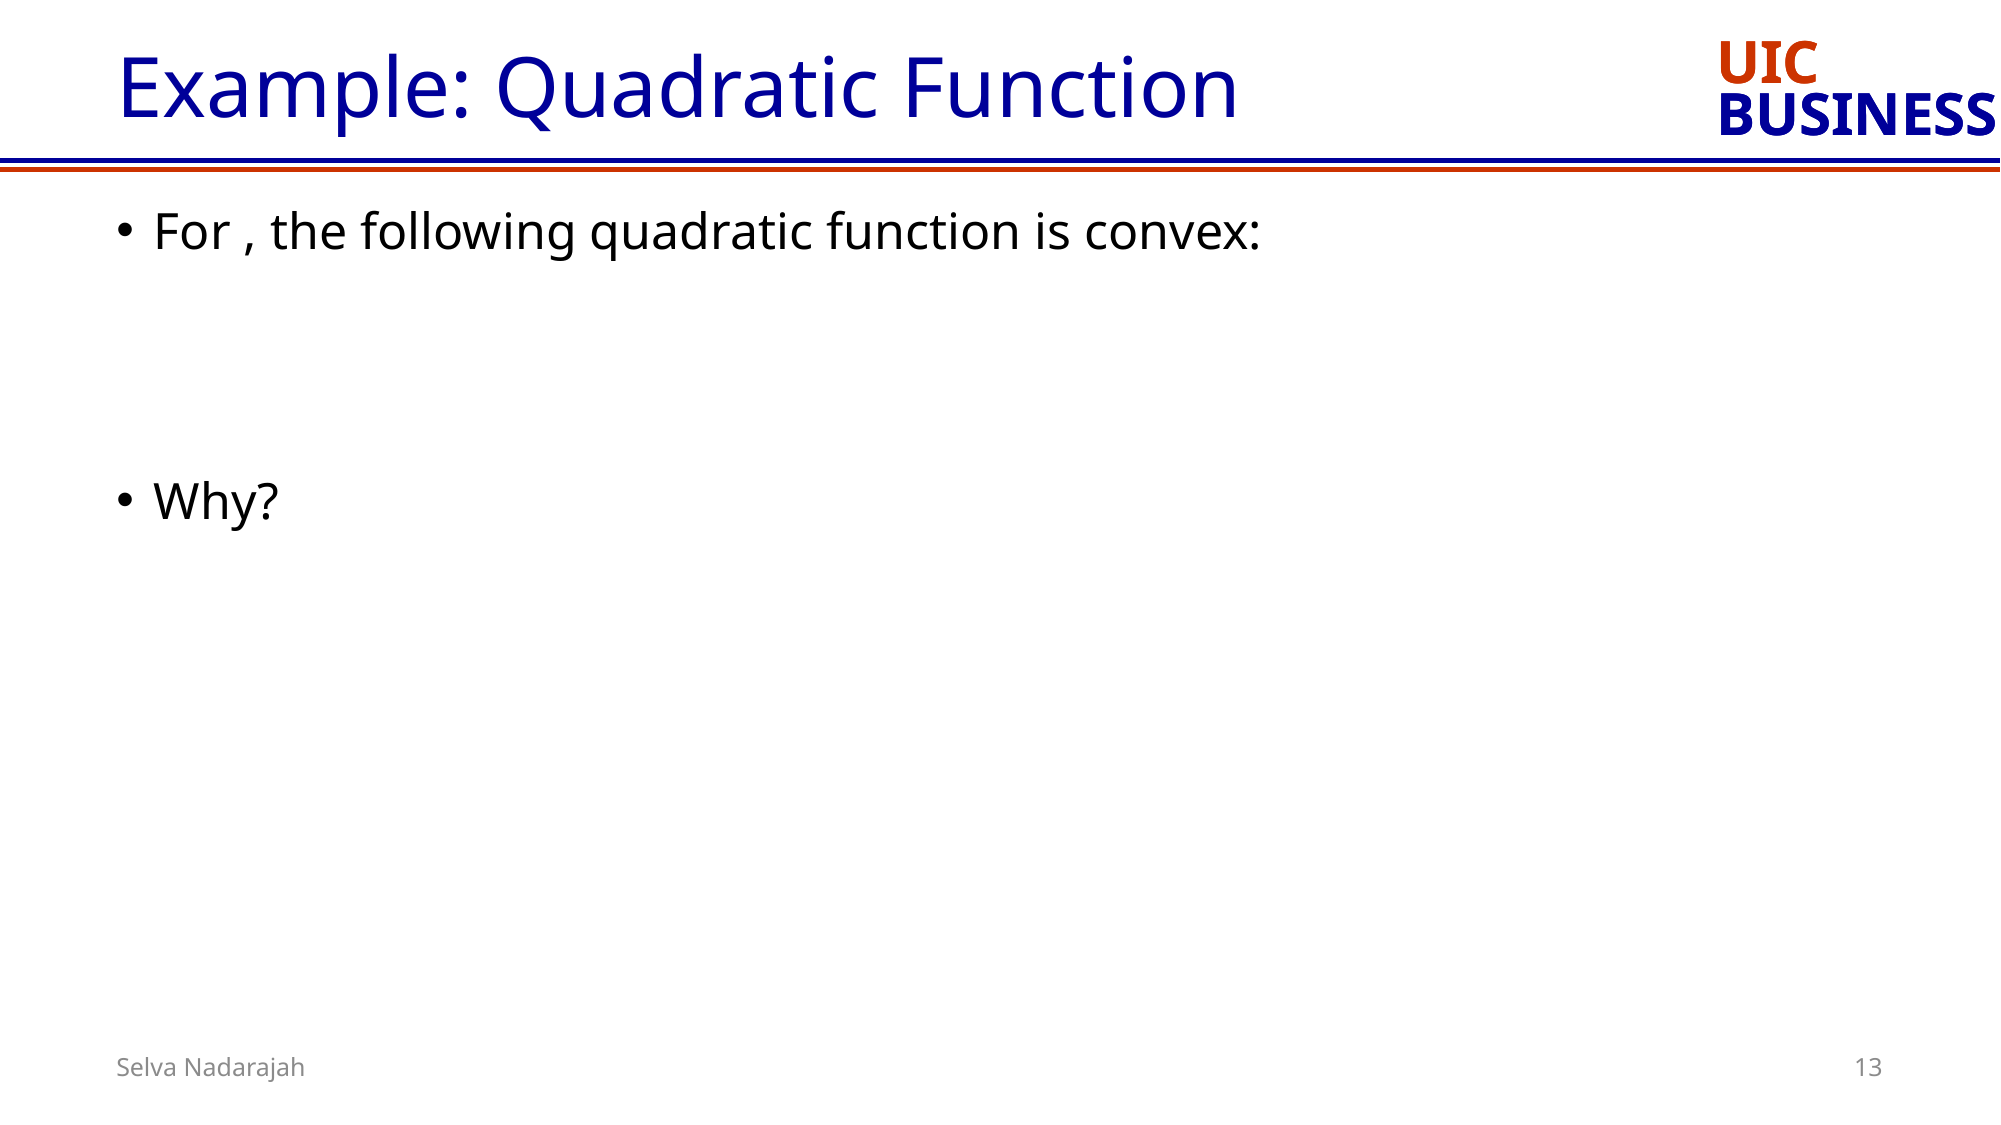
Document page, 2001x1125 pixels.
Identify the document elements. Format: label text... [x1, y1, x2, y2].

footer Selva Nadarajah [101, 1038, 777, 1099]
title Example: Quadratic Function [101, 19, 1898, 161]
slide_number 13 [1447, 1038, 1898, 1099]
